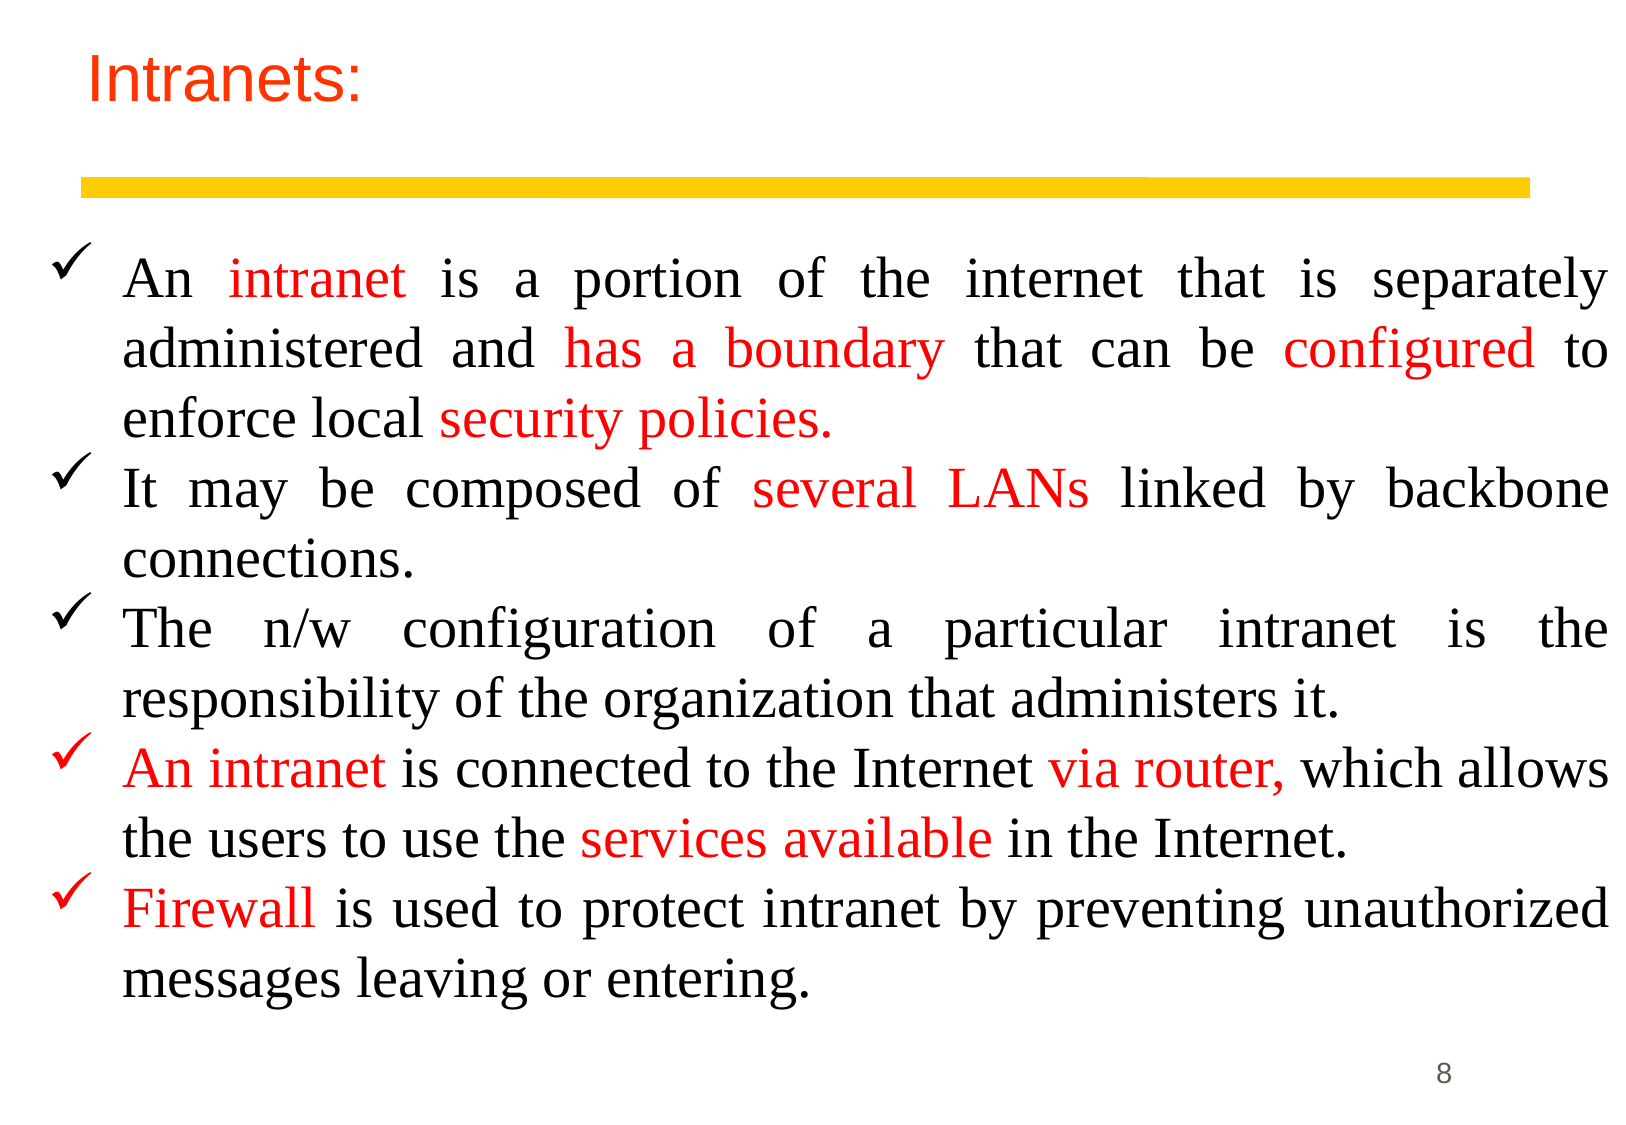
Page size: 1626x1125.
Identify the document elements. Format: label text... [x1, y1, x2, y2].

title Intranets: [71, 54, 1531, 174]
slide_number 8 [1418, 1046, 1470, 1097]
text_box An intranet is a portion of the internet that is separately administered and has a boundary that can be configured to enforce local security policies. It may be composed of several LANs linked by backbone connections. The n/w configuration of a particular intranet is the responsibility of the organization that administers it. An intranet is connected to the Internet via router, which allows the users to use the services available in the Internet. Firewall is used to protect intranet by preventing unauthorized messages leaving or entering. [32, 231, 1625, 1017]
